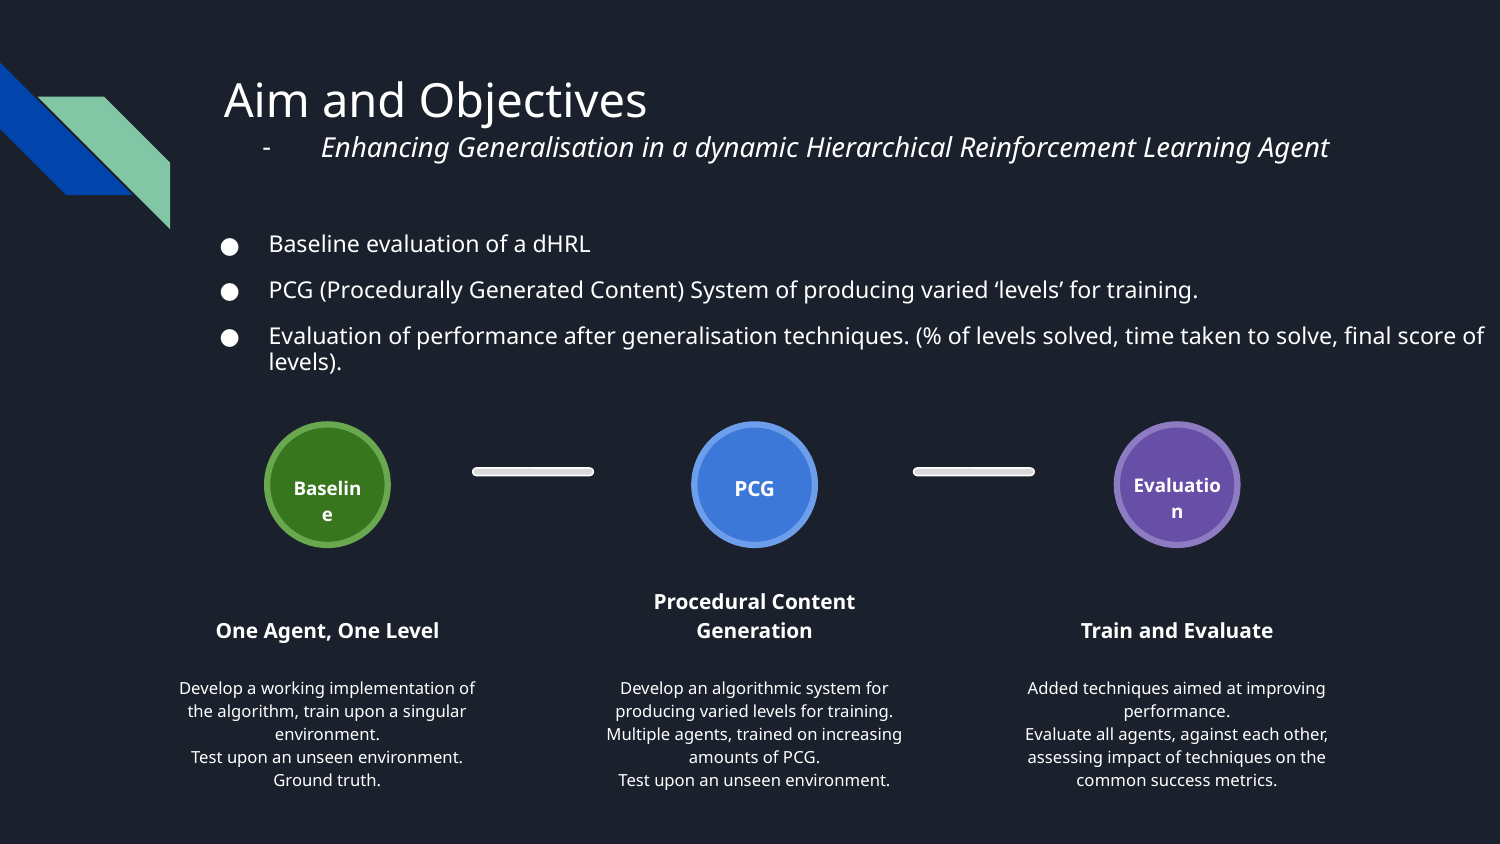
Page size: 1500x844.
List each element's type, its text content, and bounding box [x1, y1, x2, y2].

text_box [149, 424, 506, 810]
list PCG (Procedurally Generated Content) System of producing varied ‘levels’ for training. [178, 262, 1500, 308]
text_box [932, 467, 998, 476]
title Aim and Objectives Enhancing Generalisation in a dynamic Hierarchical Reinforcement Learning Agent [208, 55, 1364, 206]
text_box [580, 424, 929, 810]
list Baseline evaluation of a dHRL [178, 216, 1500, 262]
text_box [510, 467, 575, 476]
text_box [1003, 424, 1351, 810]
list Evaluation of performance after generalisation techniques. (% of levels solved, time taken to solve, final score of levels). [178, 308, 1500, 370]
